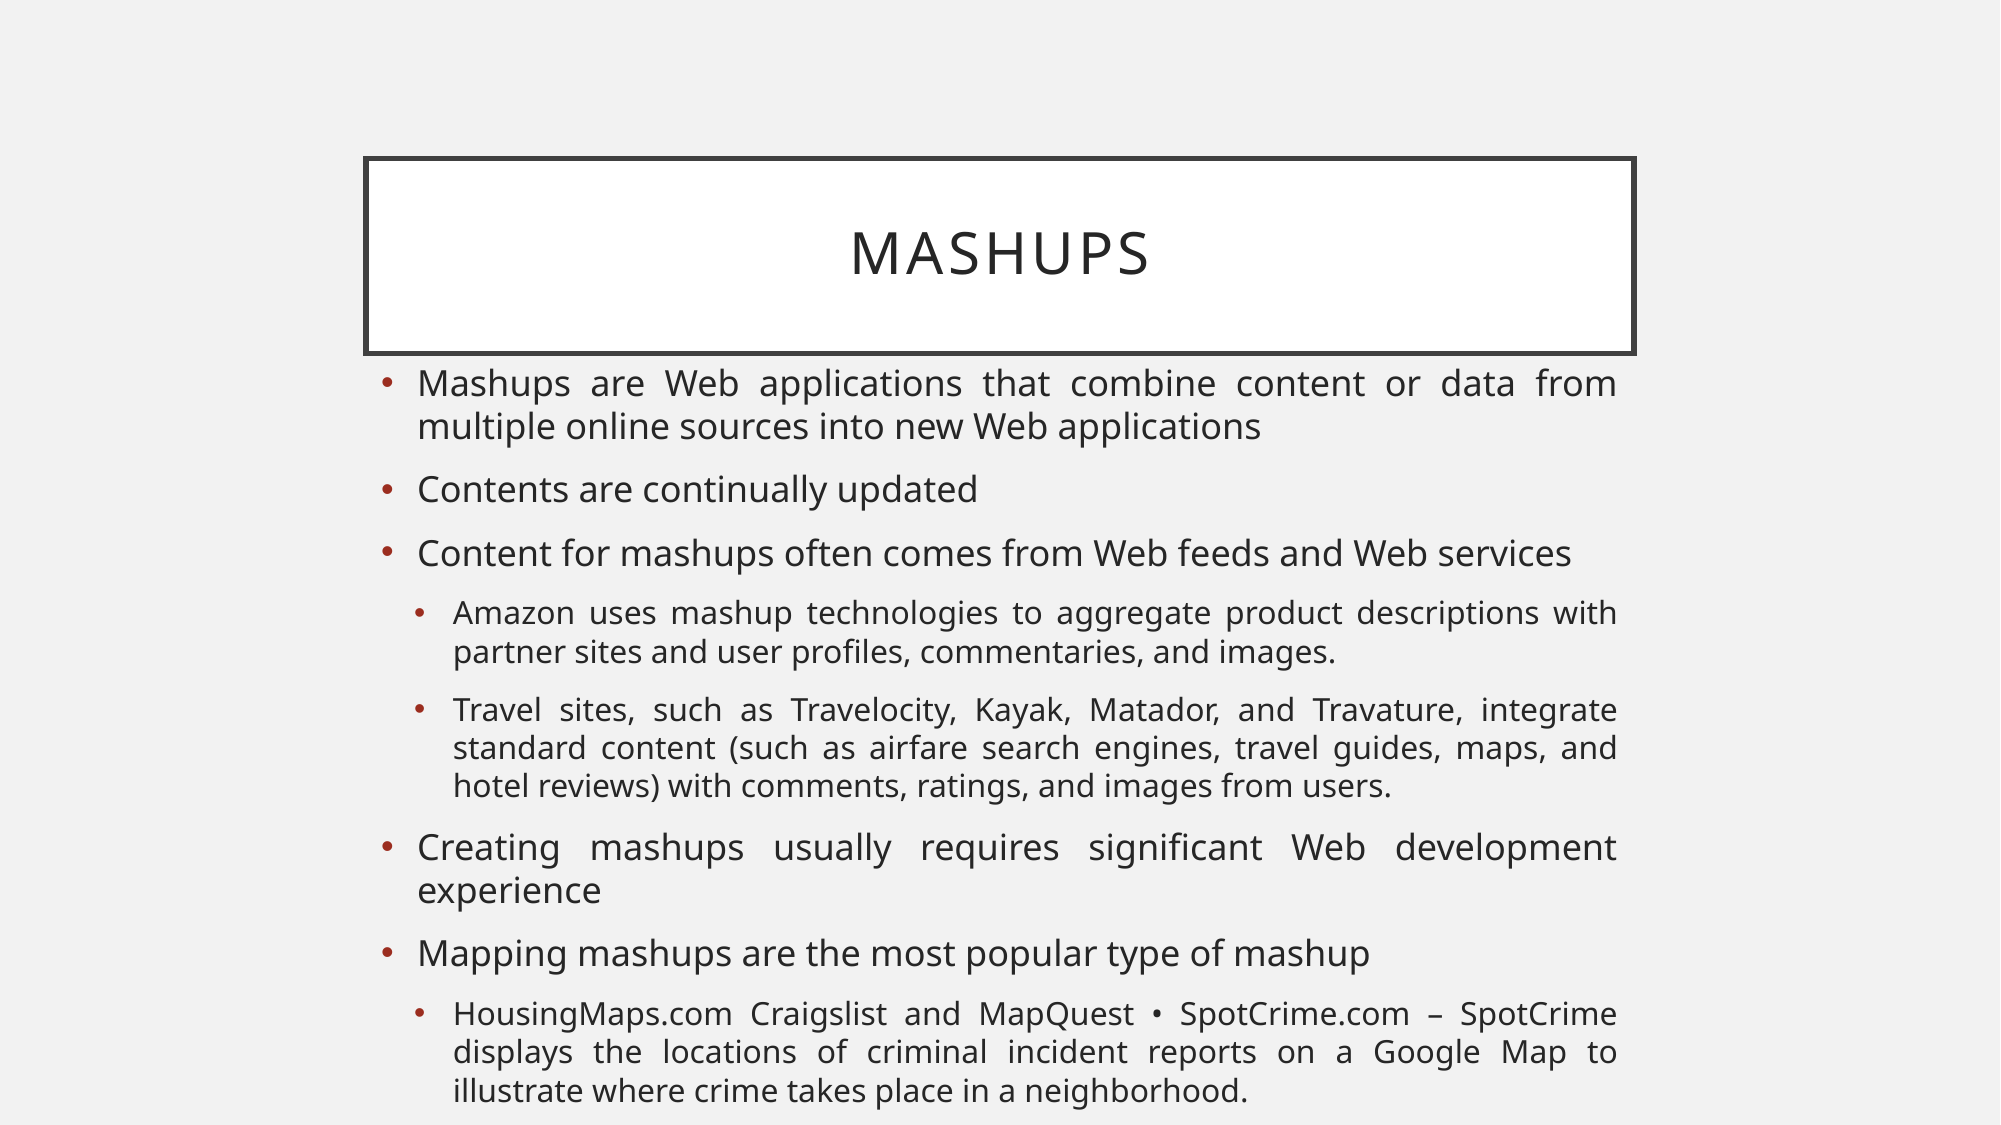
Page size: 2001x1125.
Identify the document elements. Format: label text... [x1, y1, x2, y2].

title Mashups [363, 156, 1637, 356]
list Mashups are Web applications that combine content or data from multiple online sources into new Web applications Contents are continually updated Content for mashups often comes from Web feeds and Web services Amazon uses mashup technologies to aggregate product descriptions with partner sites and user profiles, commentaries, and images. Travel sites, such as Travelocity, Kayak, Matador, and Travature, integrate standard content (such as airfare search engines, travel guides, maps, and hotel reviews) with comments, ratings, and images from users. Creating mashups usually requires significant Web development experience Mapping mashups are the most popular type of mashup HousingMaps.com Craigslist and MapQuest • SpotCrime.com – SpotCrime displays the locations of criminal incident reports on a Google Map to illustrate where crime takes place in a neighborhood. [366, 353, 1634, 1125]
